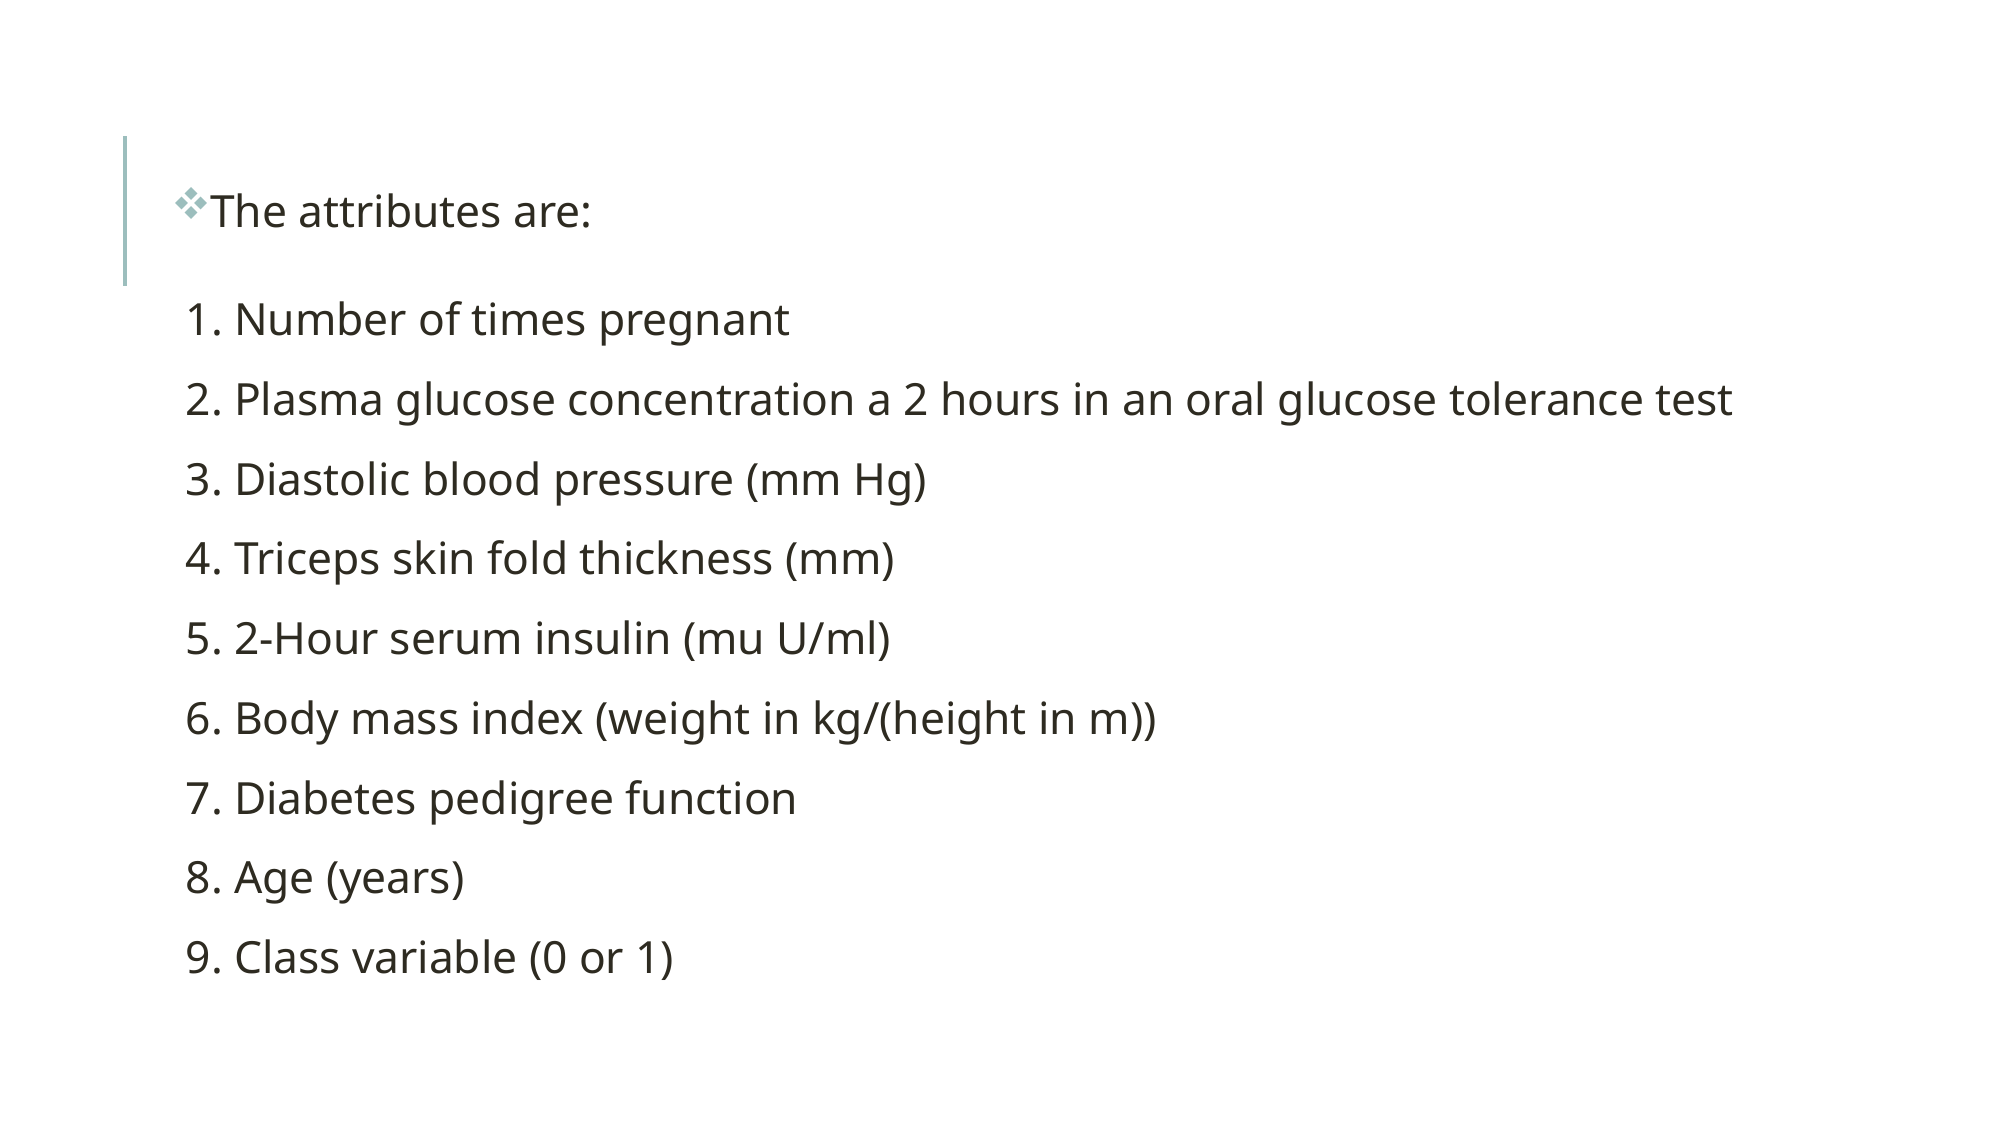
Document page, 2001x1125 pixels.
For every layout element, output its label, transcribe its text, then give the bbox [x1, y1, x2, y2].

list The attributes are: 1. Number of times pregnant 2. Plasma glucose concentration a 2 hours in an oral glucose tolerance test 3. Diastolic blood pressure (mm Hg) 4. Triceps skin fold thickness (mm) 5. 2-Hour serum insulin (mu U/ml) 6. Body mass index (weight in kg/(height in m)) 7. Diabetes pedigree function 8. Age (years) 9. Class variable (0 or 1) [163, 148, 1759, 1008]
